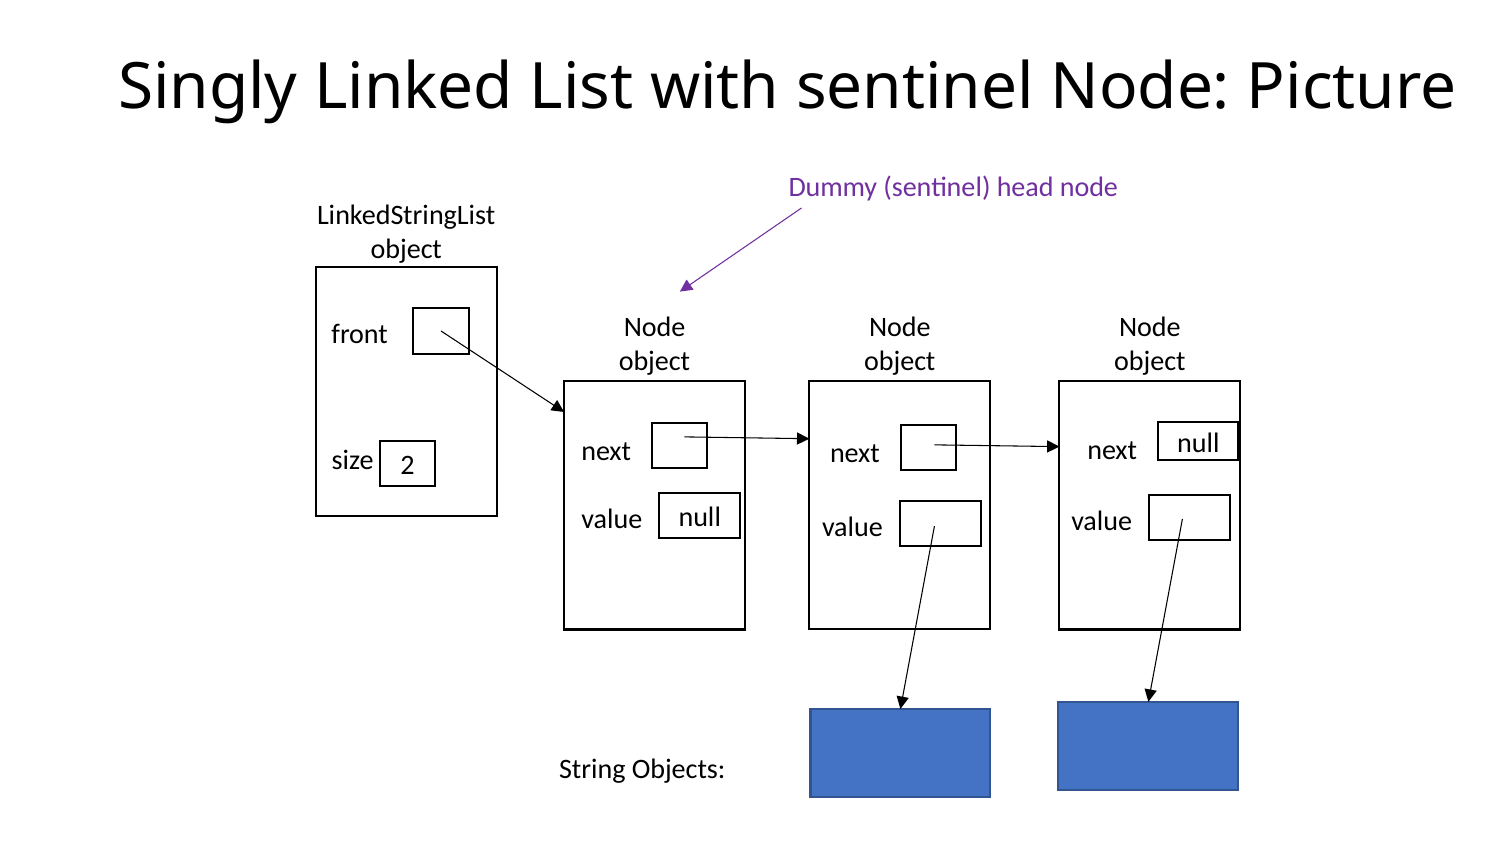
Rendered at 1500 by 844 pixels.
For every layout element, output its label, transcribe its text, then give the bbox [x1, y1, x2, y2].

text_box [412, 307, 470, 335]
text_box Node object [1099, 301, 1201, 384]
text_box next [815, 426, 895, 476]
text_box [899, 500, 982, 547]
text_box [315, 272, 498, 517]
text_box String Objects: [544, 743, 741, 792]
text_box null [658, 492, 741, 539]
text_box value [807, 500, 898, 550]
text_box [900, 526, 935, 709]
text_box [651, 422, 708, 469]
text_box [808, 380, 991, 630]
text_box size [316, 434, 389, 483]
text_box null [1157, 421, 1239, 461]
text_box LinkedStringList object [302, 188, 511, 272]
text_box 2 [379, 440, 436, 487]
text_box [1057, 701, 1239, 791]
text_box [1058, 380, 1241, 631]
text_box value [566, 492, 658, 542]
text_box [320, 335, 568, 413]
text_box Node object [849, 301, 951, 384]
text_box [809, 708, 991, 798]
text_box Dummy (sentinel) head node [773, 161, 1134, 210]
text_box front [316, 308, 403, 357]
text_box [1148, 518, 1183, 702]
text_box Node object [603, 301, 706, 384]
text_box [1148, 494, 1231, 541]
text_box [563, 380, 746, 631]
title Singly Linked List with sentinel Node: Picture [103, 44, 1500, 208]
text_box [440, 330, 565, 335]
text_box [900, 424, 957, 471]
text_box next [566, 424, 647, 474]
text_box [679, 207, 802, 292]
text_box next [1072, 424, 1153, 474]
text_box value [1056, 494, 1148, 544]
